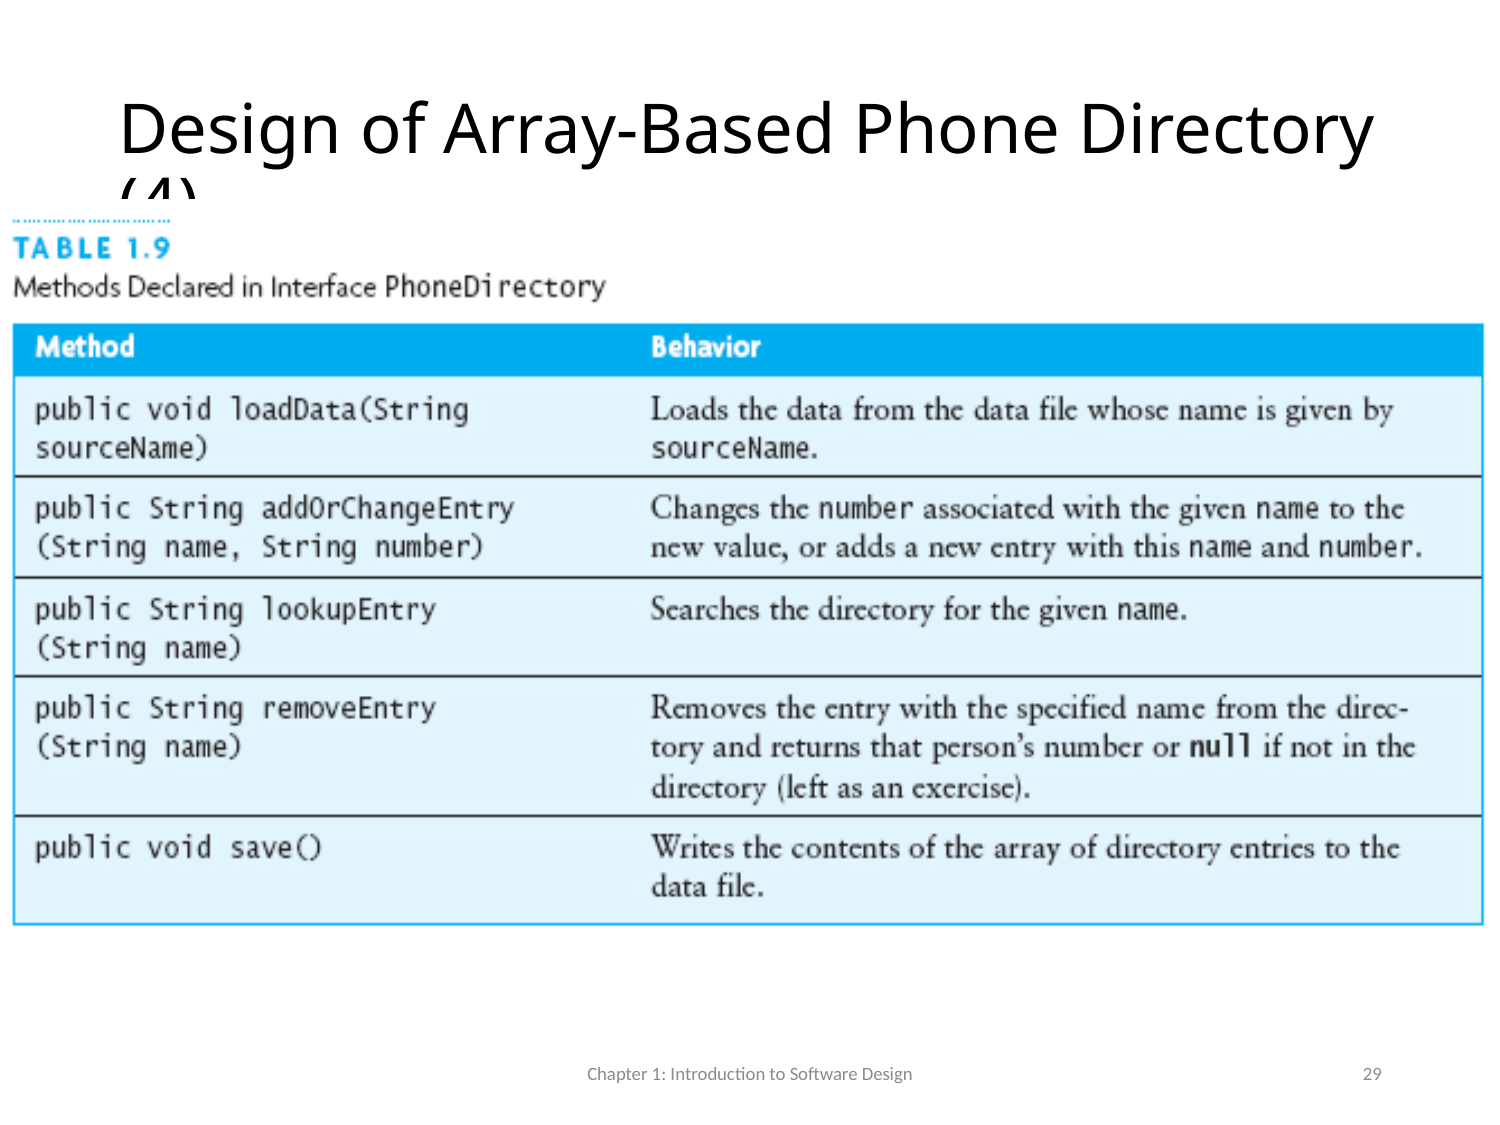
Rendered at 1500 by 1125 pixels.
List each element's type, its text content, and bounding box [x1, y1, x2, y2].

footer Chapter 1: Introduction to Software Design [496, 1042, 1004, 1103]
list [0, 199, 1500, 943]
title Design of Array-Based Phone Directory (4) [103, 59, 1397, 199]
slide_number 29 [1059, 1042, 1397, 1103]
